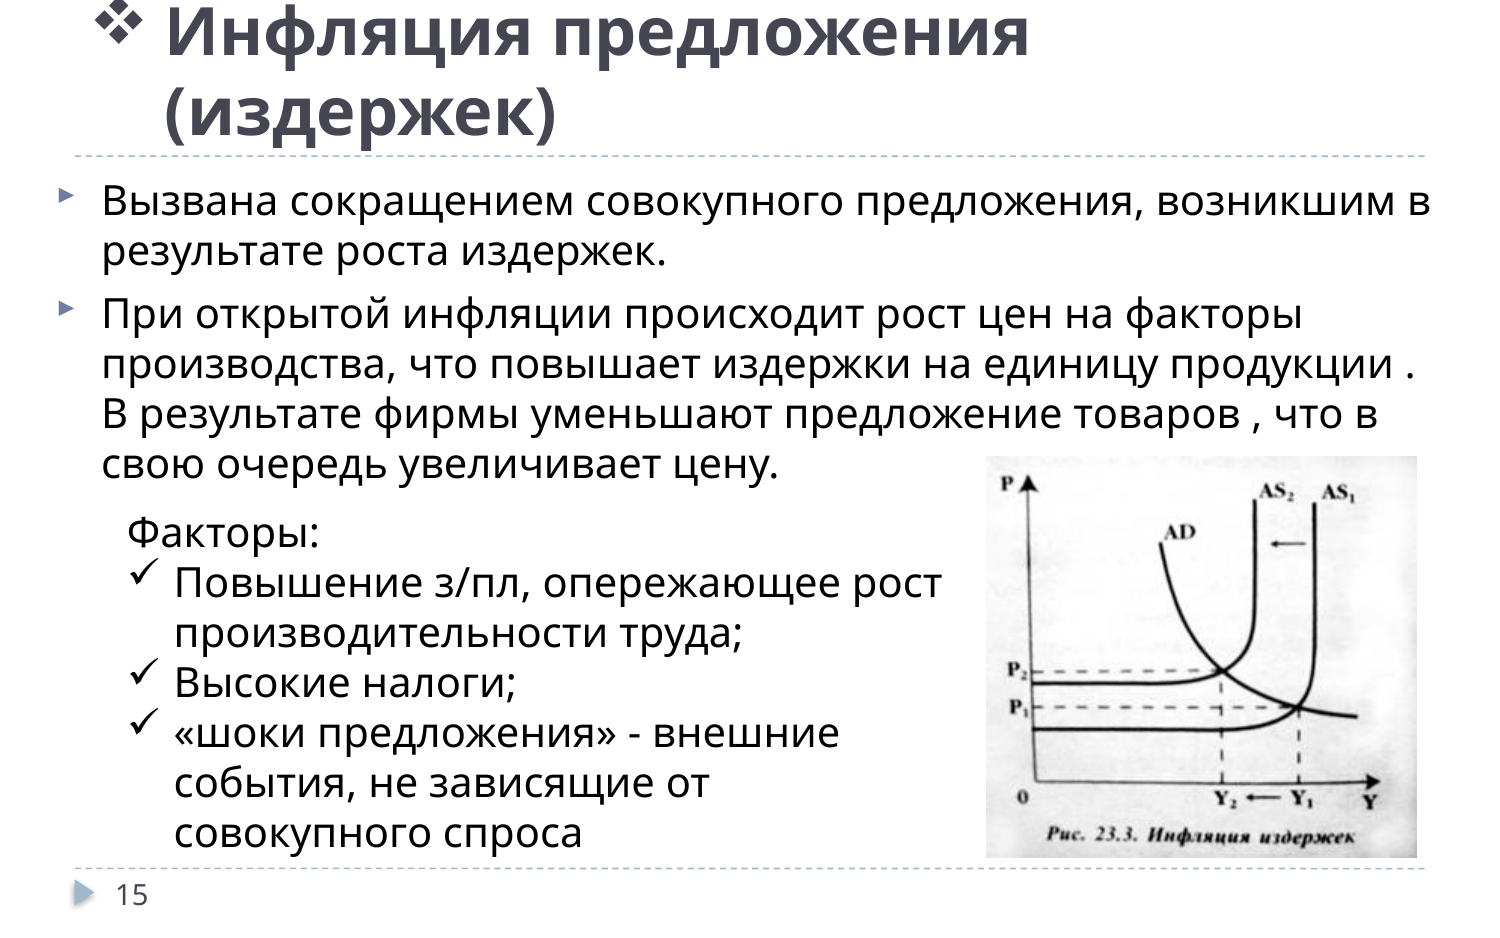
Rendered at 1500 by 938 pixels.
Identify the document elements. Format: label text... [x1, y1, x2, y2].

text_box 15 [100, 868, 426, 919]
text_box Инфляция предложения (издержек) [75, 20, 1425, 157]
text_box Факторы: Повышение з/пл, опережающее рост производительности труда; Высокие налоги; «шоки предложения» - внешние события, не зависящие от совокупного спроса [112, 498, 975, 863]
text_box Вызвана сокращением совокупного предложения, возникшим в результате роста издержек. При открытой инфляции происходит рост цен на факторы производства, что повышает издержки на единицу продукции . В результате фирмы уменьшают предложение товаров , что в свою очередь увеличивает цену. [41, 166, 1459, 504]
picture [985, 456, 1418, 858]
